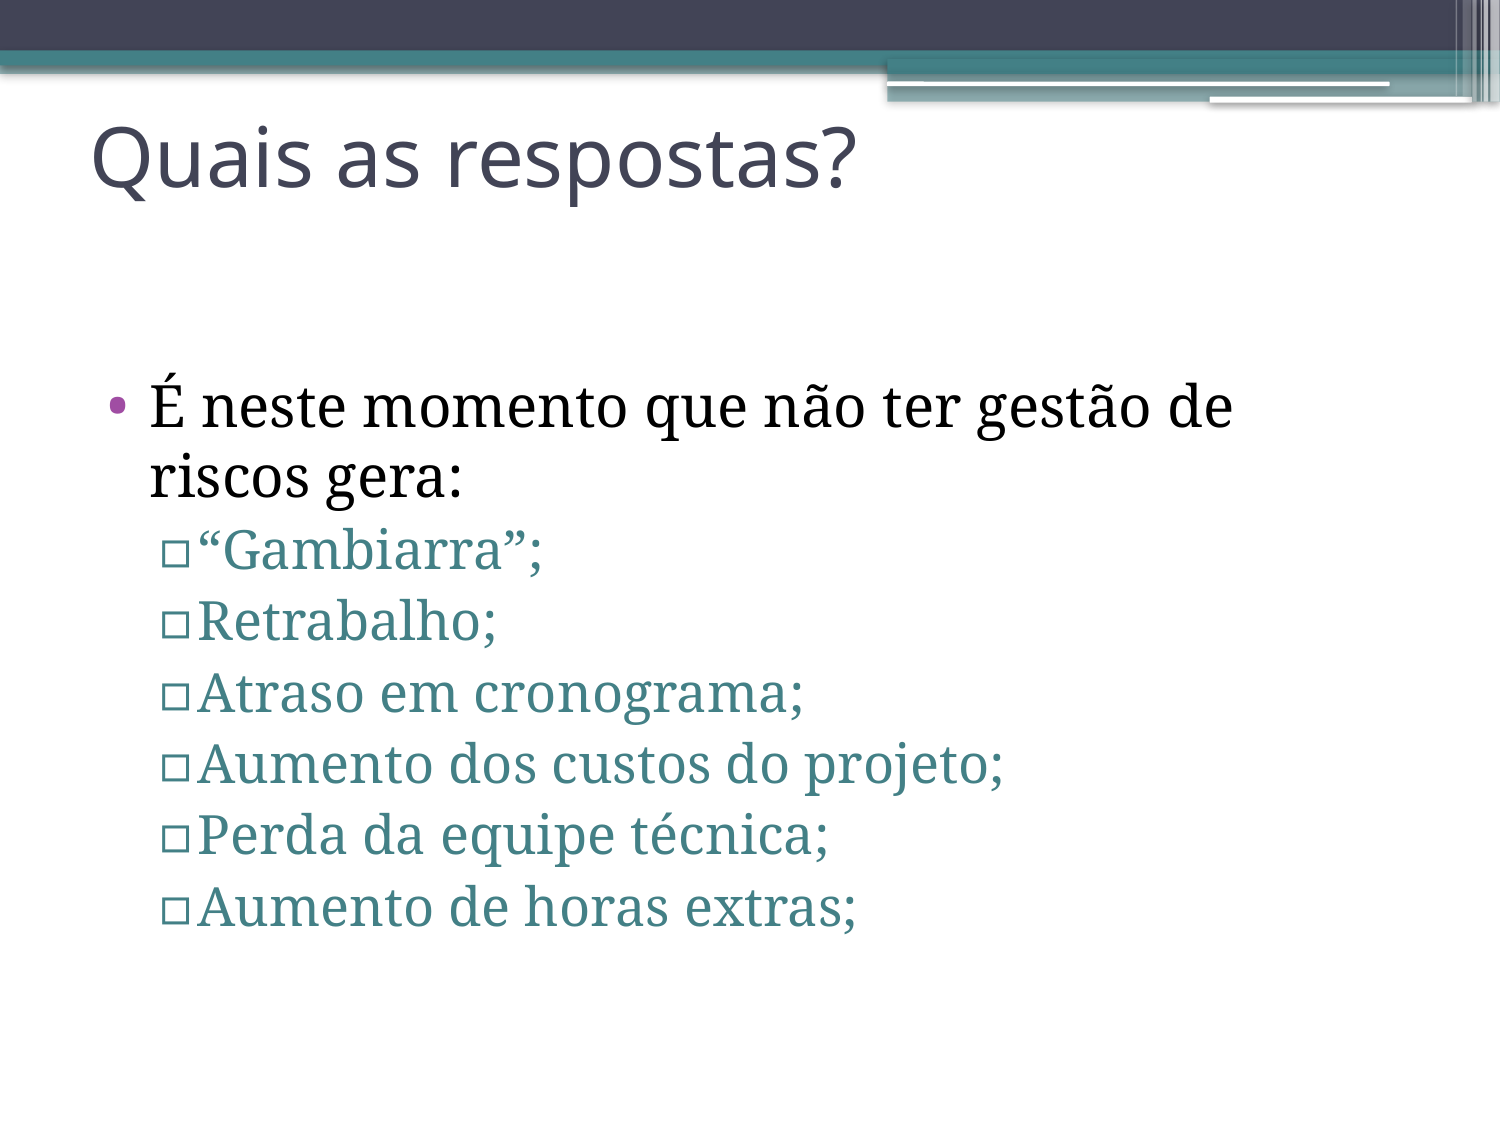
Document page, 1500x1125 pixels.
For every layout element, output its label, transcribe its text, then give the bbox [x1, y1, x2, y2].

title Quais as respostas? [75, 66, 1425, 242]
list É neste momento que não ter gestão de riscos gera: “Gambiarra”; Retrabalho; Atraso em cronograma; Aumento dos custos do projeto; Perda da equipe técnica; Aumento de horas extras; [75, 361, 1425, 1105]
